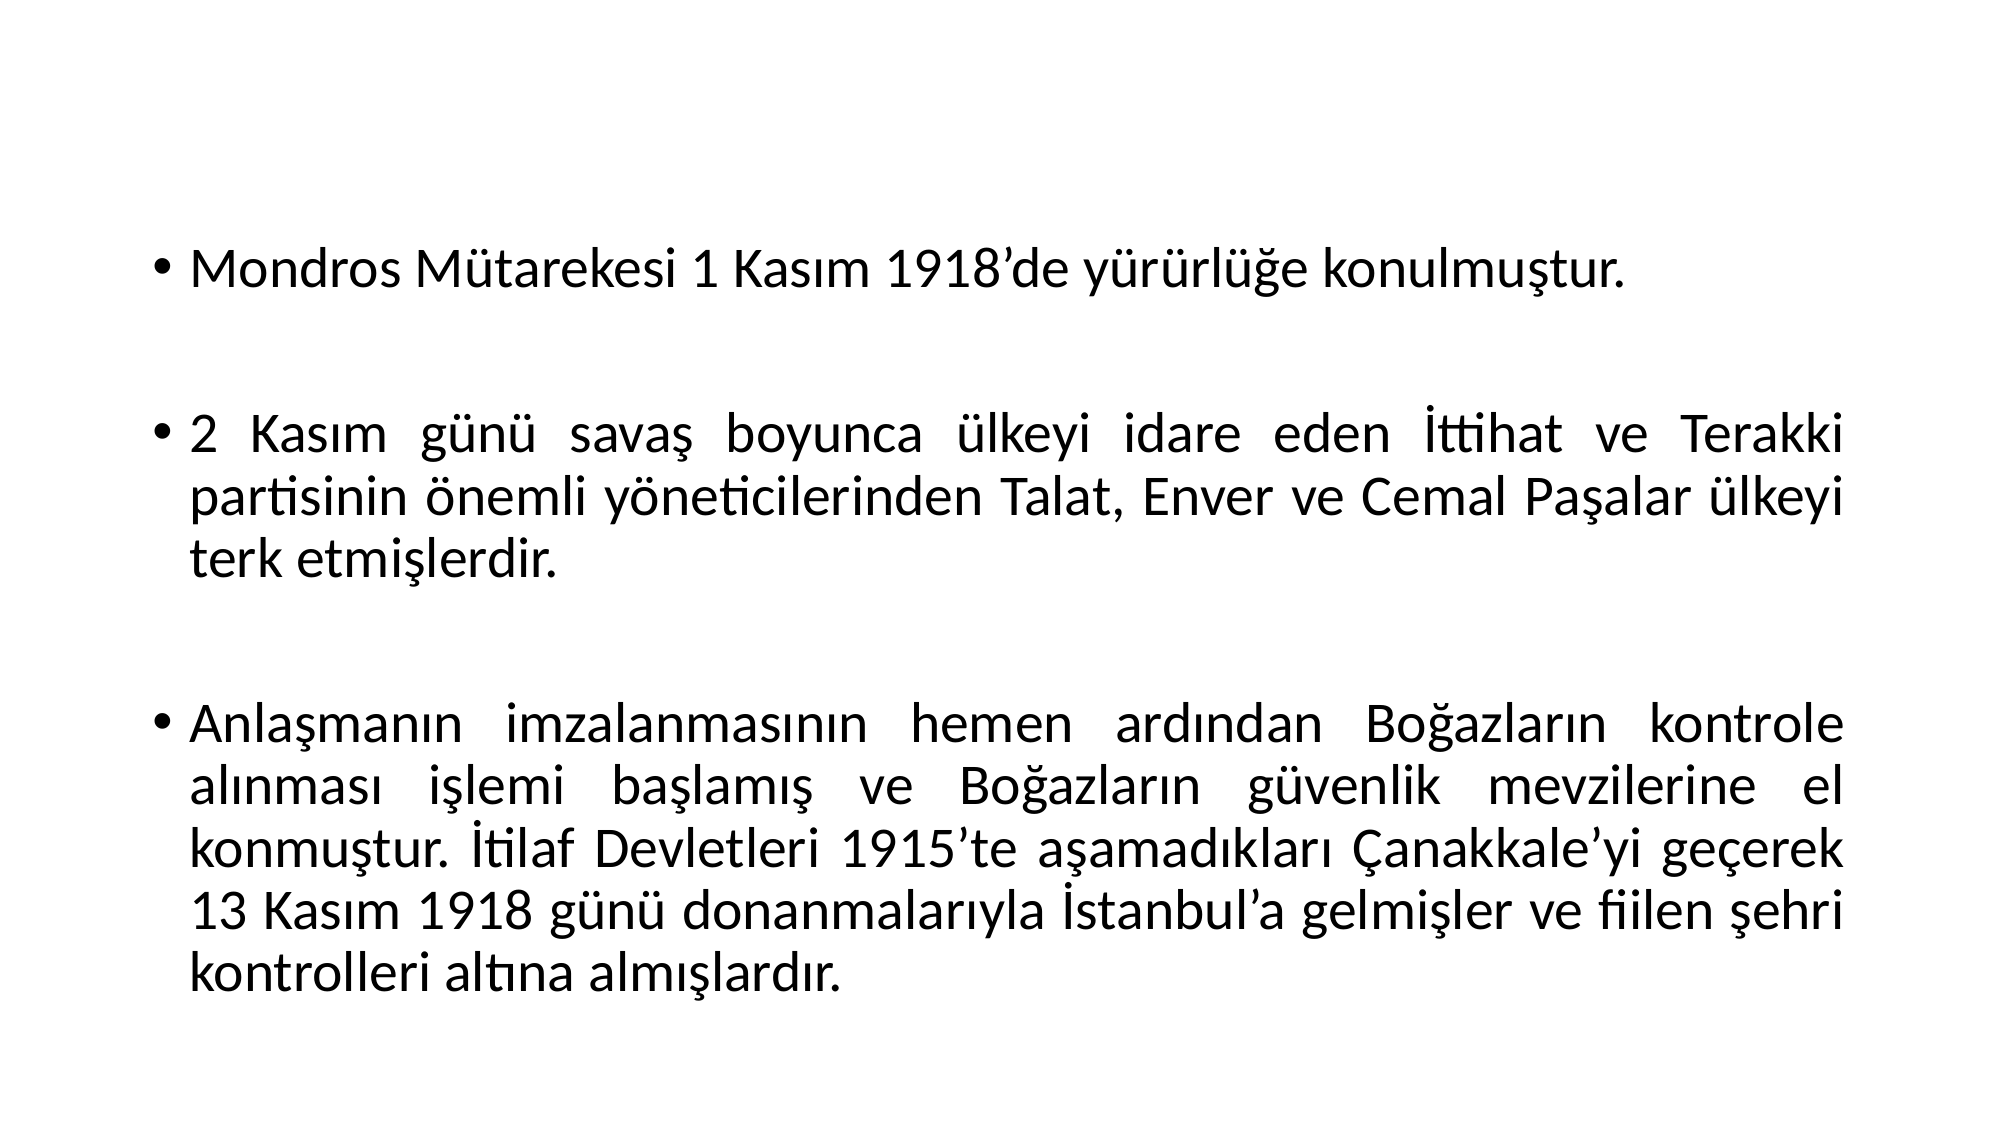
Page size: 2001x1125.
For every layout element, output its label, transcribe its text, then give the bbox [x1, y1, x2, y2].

list Mondros Mütarekesi 1 Kasım 1918’de yürürlüğe konulmuştur. 2 Kasım günü savaş boyunca ülkeyi idare eden İttihat ve Terakki partisinin önemli yöneticilerinden Talat, Enver ve Cemal Paşalar ülkeyi terk etmişlerdir. Anlaşmanın imzalanmasının hemen ardından Boğazların kontrole alınması işlemi başlamış ve Boğazların güvenlik mevzilerine el konmuştur. İtilaf Devletleri 1915’te aşamadıkları Çanakkale’yi geçerek 13 Kasım 1918 günü donanmalarıyla İstanbul’a gelmişler ve fiilen şehri kontrolleri altına almışlardır. [137, 140, 1863, 1014]
